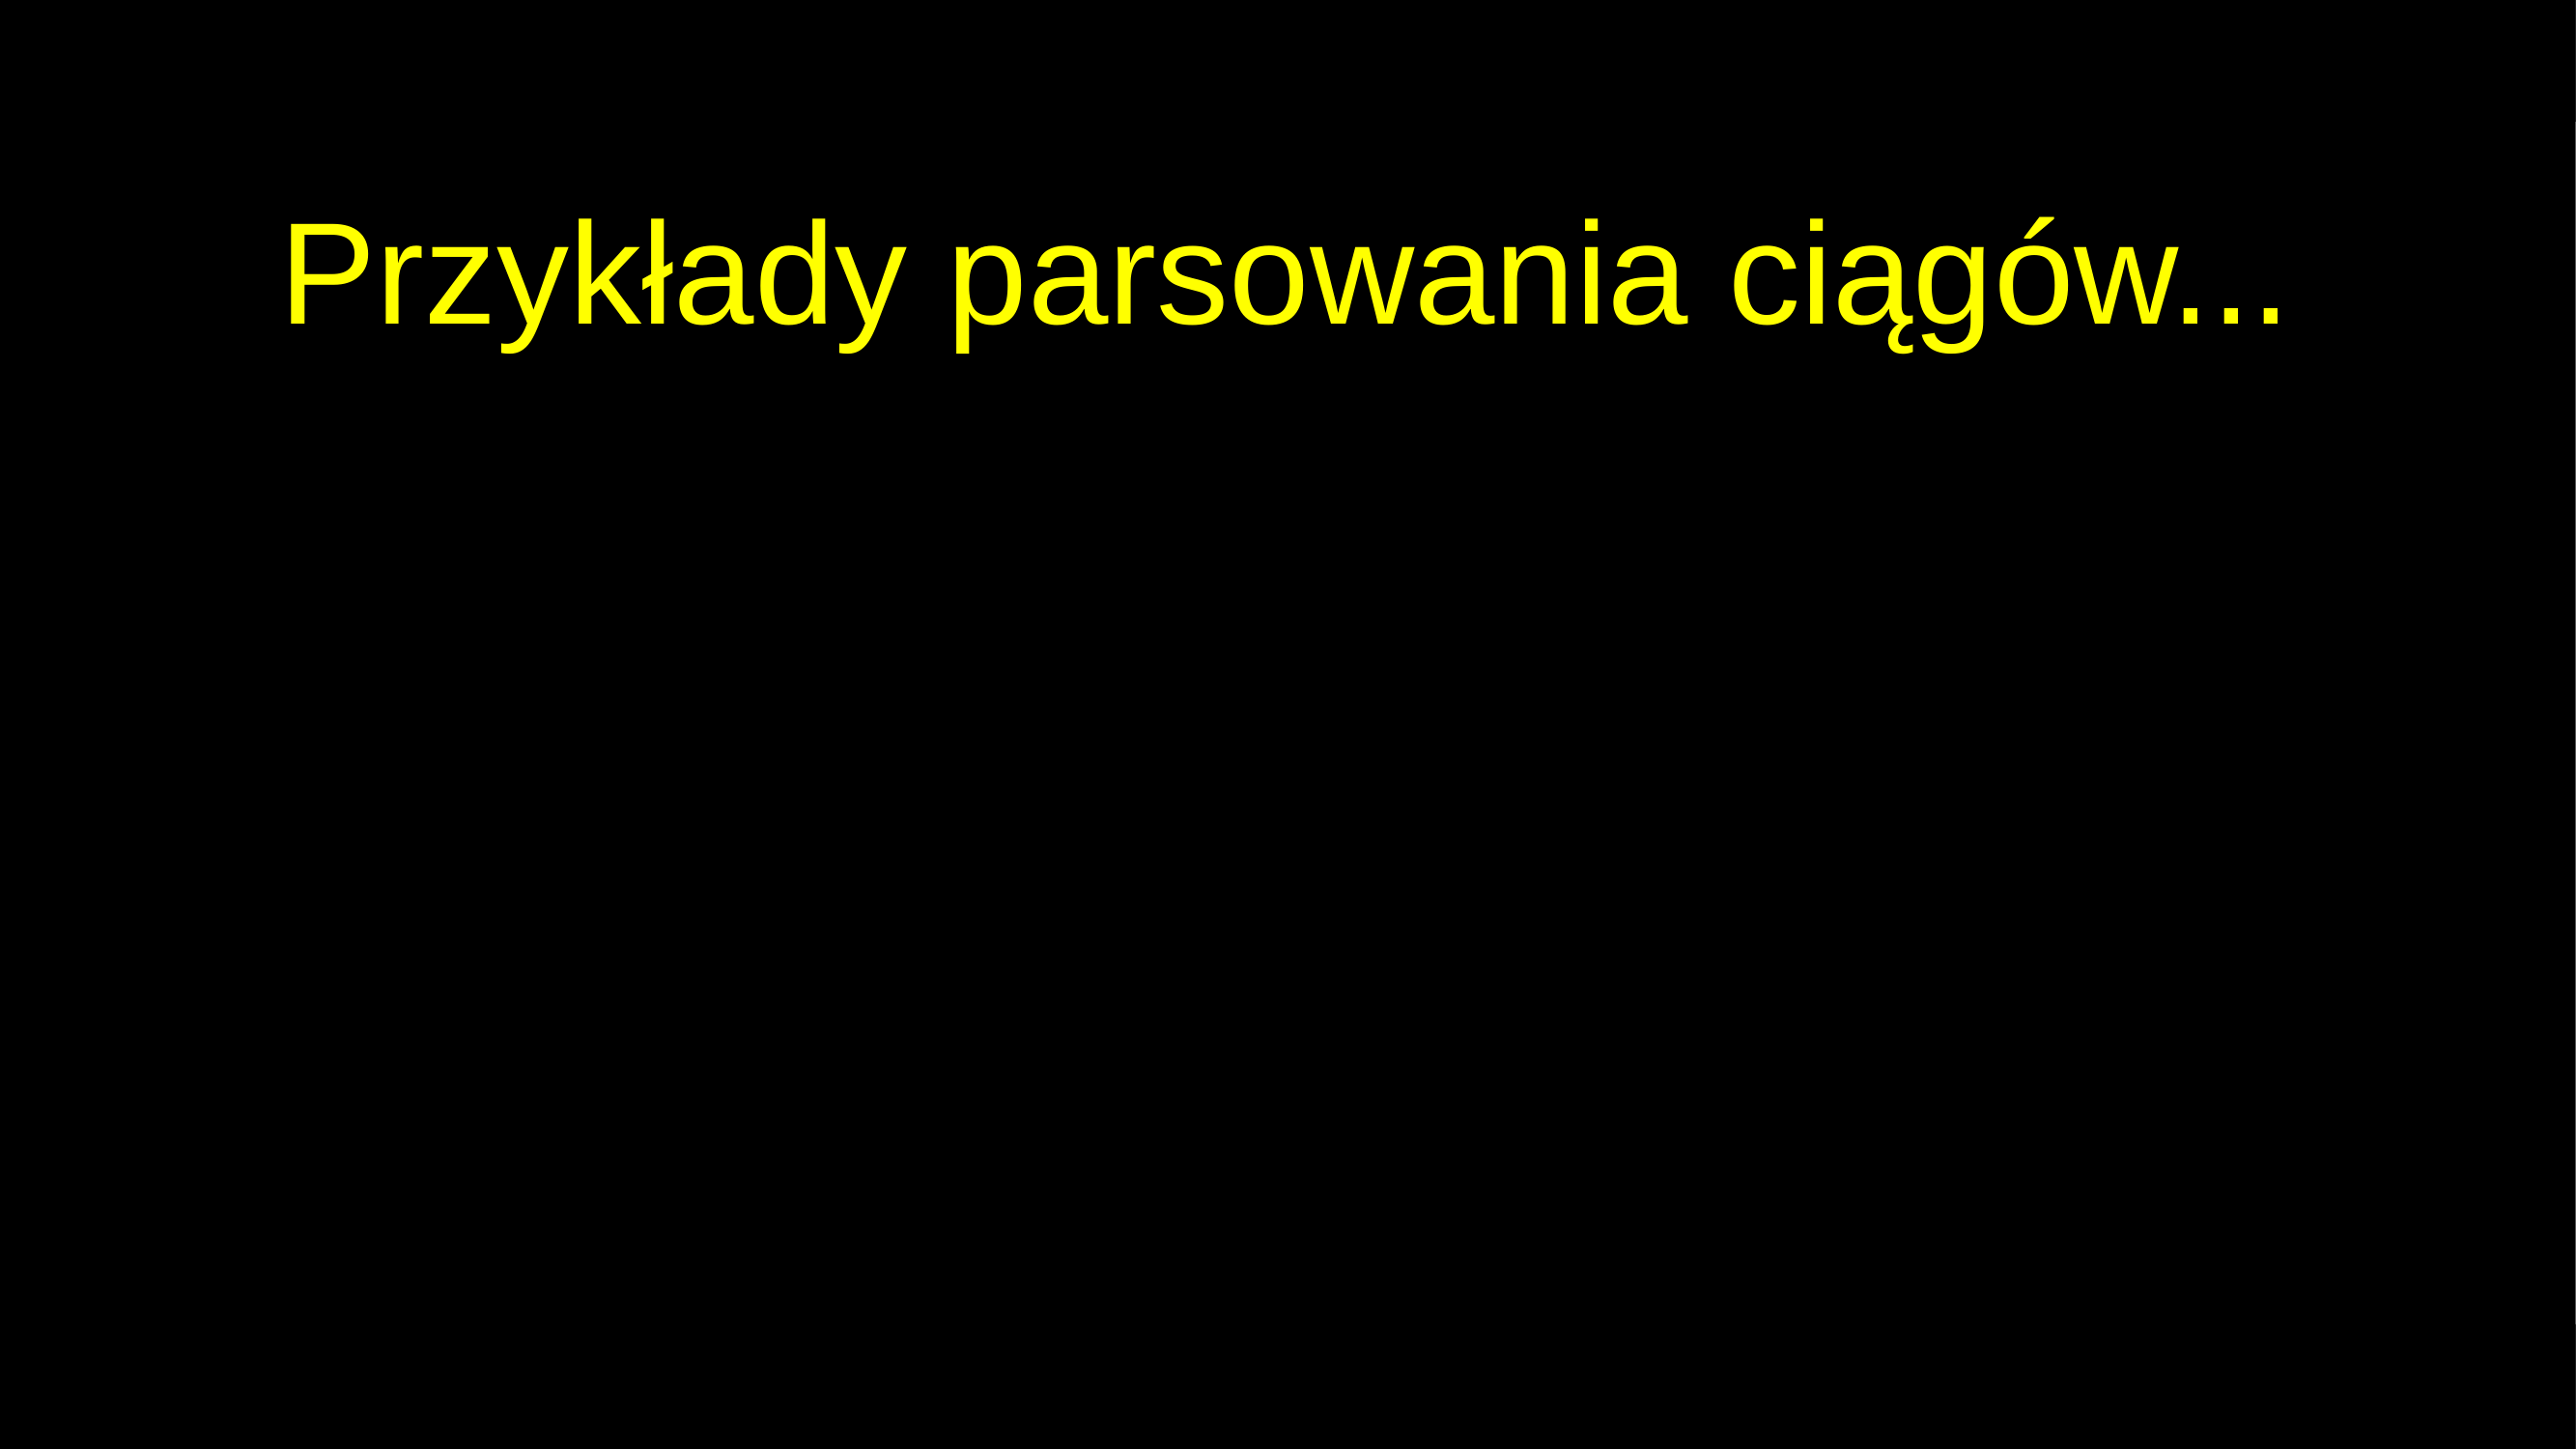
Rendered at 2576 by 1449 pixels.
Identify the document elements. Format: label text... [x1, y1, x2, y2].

title Przykłady parsowania ciągów... [183, 128, 2391, 403]
